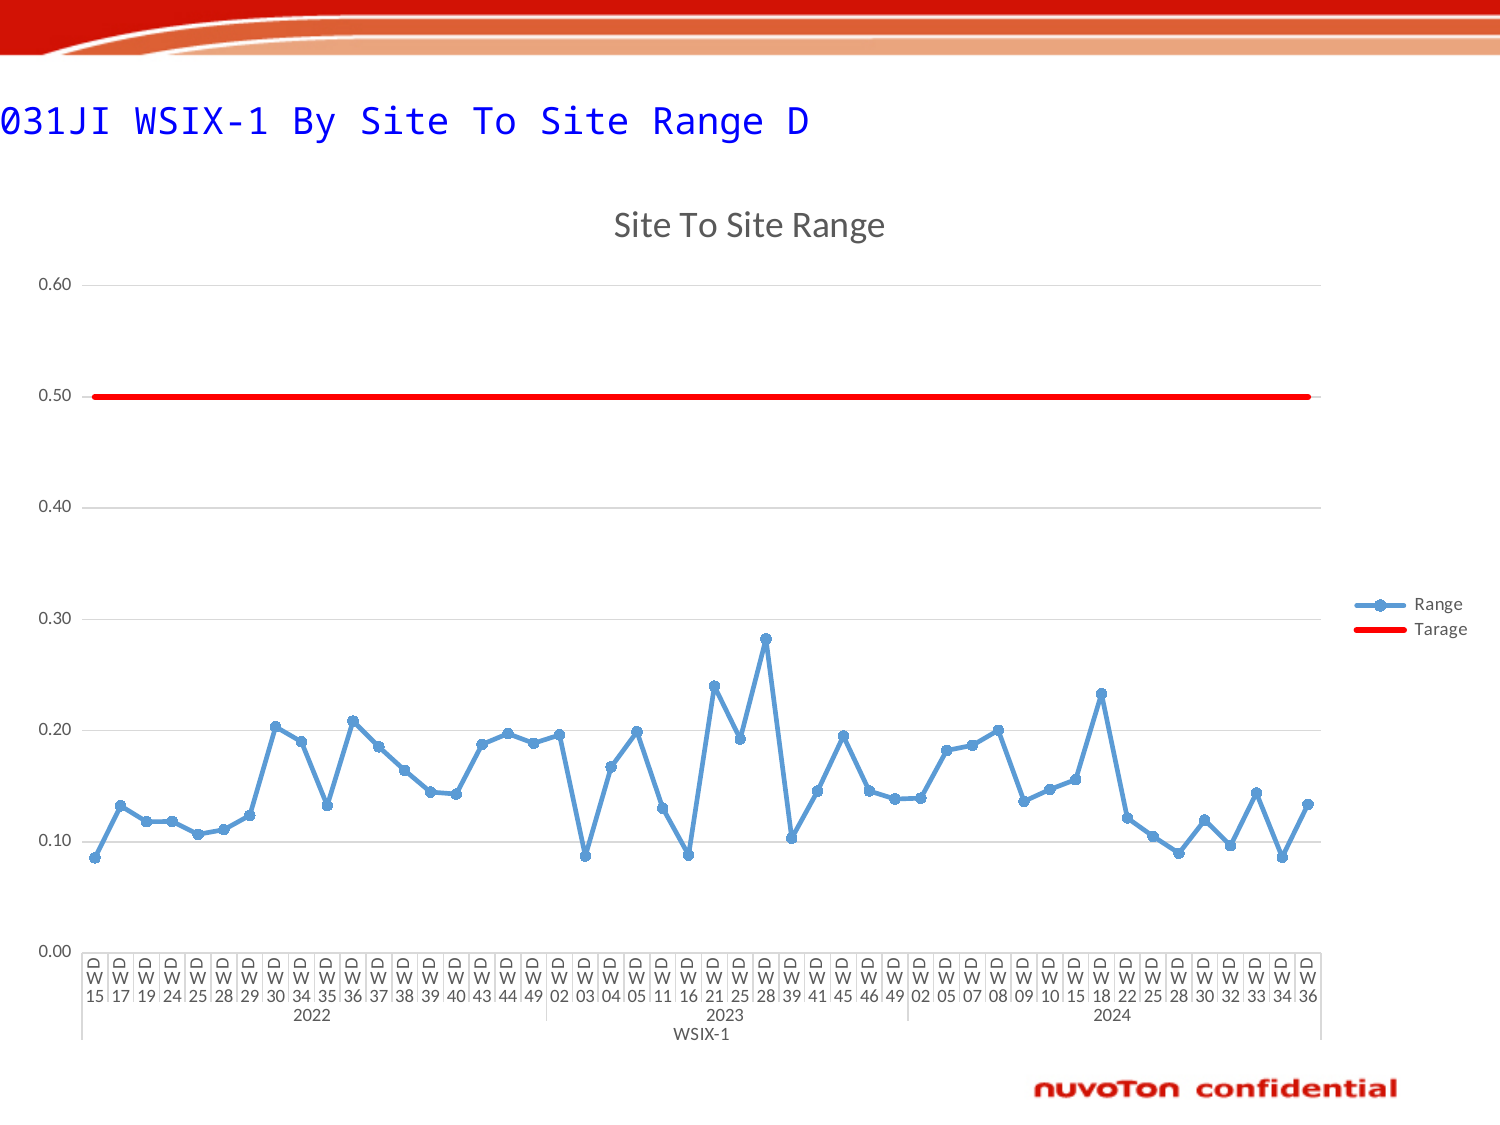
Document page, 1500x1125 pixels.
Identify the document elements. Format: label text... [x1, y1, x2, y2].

text_box C031JI WSIX-1 By Site To Site Range D [0, 89, 847, 150]
picture [0, 0, 1500, 1125]
chart [8, 172, 1492, 1064]
